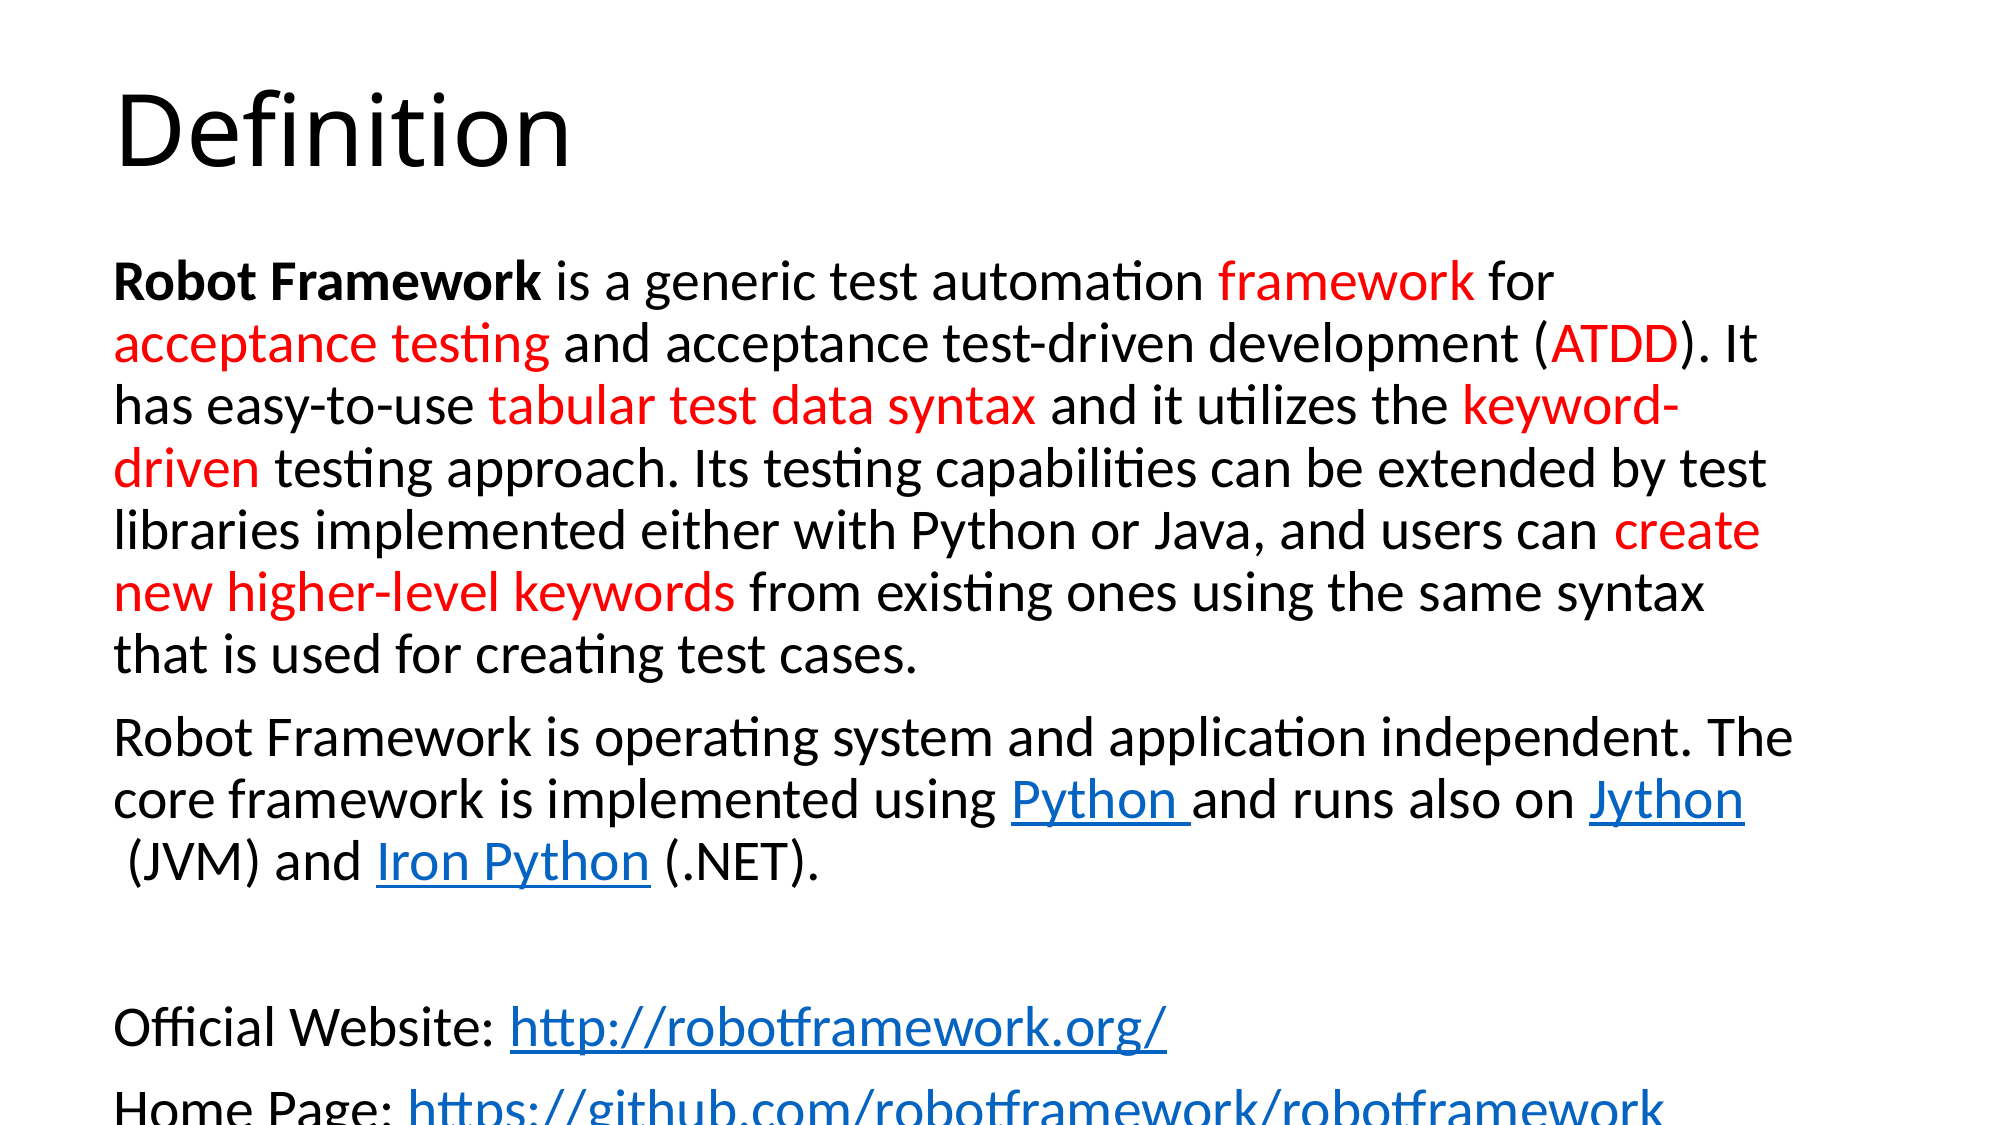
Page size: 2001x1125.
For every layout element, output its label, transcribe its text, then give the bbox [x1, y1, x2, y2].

list Robot Framework is a generic test automation framework for acceptance testing and acceptance test-driven development (ATDD). It has easy-to-use tabular test data syntax and it utilizes the keyword-driven testing approach. Its testing capabilities can be extended by test libraries implemented either with Python or Java, and users can create new higher-level keywords from existing ones using the same syntax that is used for creating test cases. Robot Framework is operating system and application independent. The core framework is implemented using Python and runs also on Jython (JVM) and Iron Python (.NET). Official Website: http://robotframework.org/ Home Page: https://github.com/robotframework/robotframework [98, 244, 1824, 1125]
title Definition [98, 25, 1824, 244]
